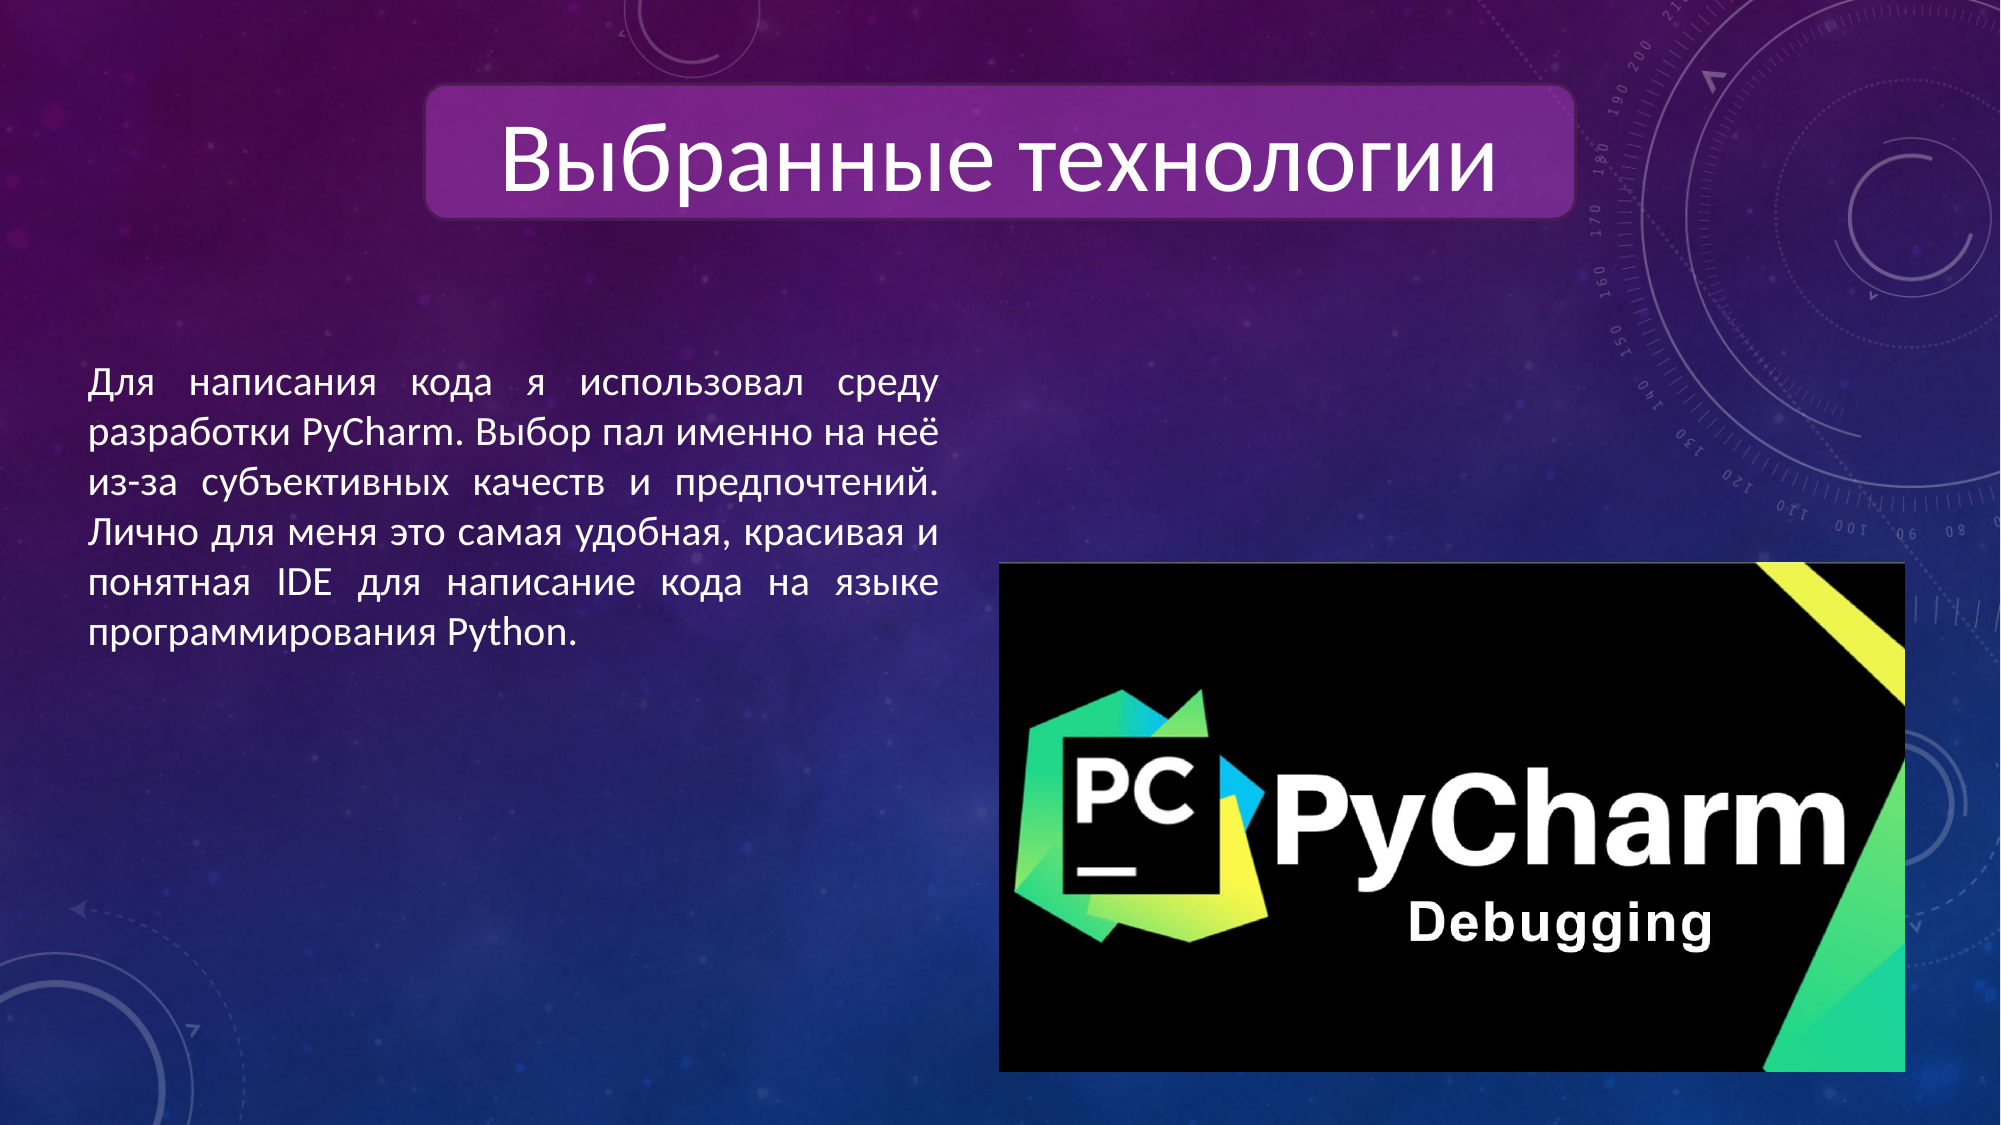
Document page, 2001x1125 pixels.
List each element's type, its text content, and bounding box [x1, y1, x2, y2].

text_box Выбранные технологии [422, 82, 1578, 221]
list Для написания кода я использовал среду разработки PyCharm. Выбор пал именно на неё из-за субъективных качеств и предпочтений. Лично для меня это самая удобная, красивая и понятная IDE для написание кода на языке программирования Python. [72, 332, 955, 676]
picture [0, 0, 2001, 1125]
